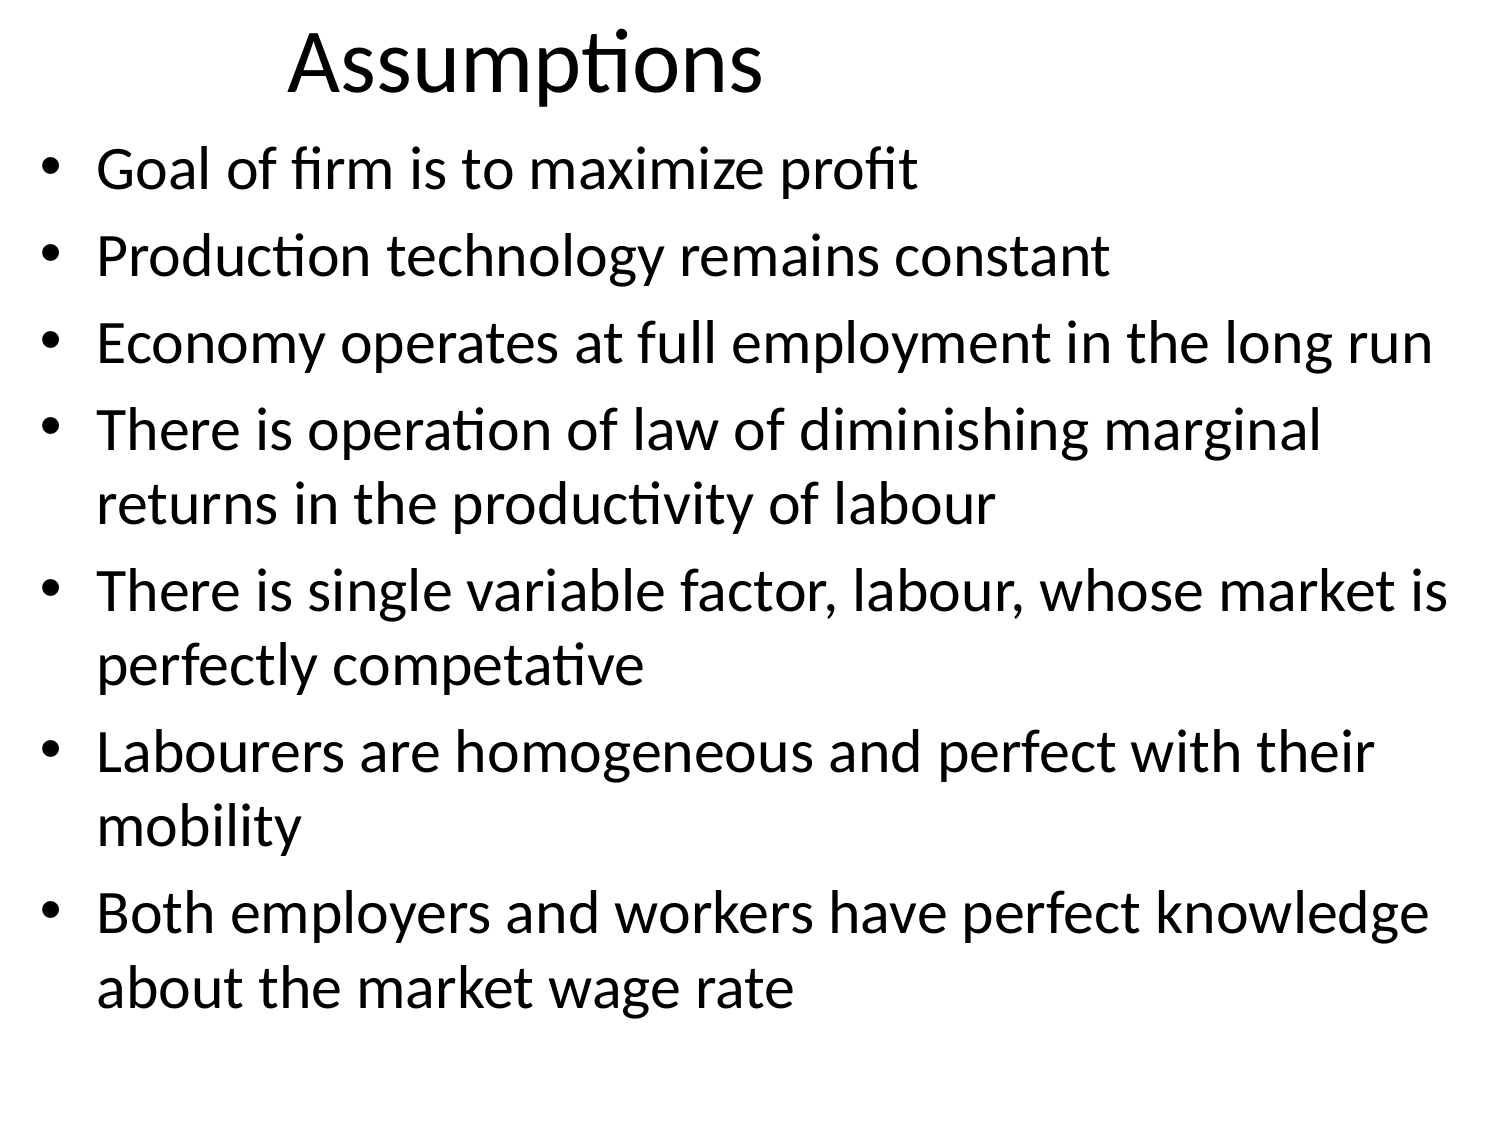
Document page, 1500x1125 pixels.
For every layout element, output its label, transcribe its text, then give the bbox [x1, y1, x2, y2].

title Assumptions [0, 0, 1263, 150]
list Goal of firm is to maximize profit Production technology remains constant Economy operates at full employment in the long run There is operation of law of diminishing marginal returns in the productivity of labour There is single variable factor, labour, whose market is perfectly competative Labourers are homogeneous and perfect with their mobility Both employers and workers have perfect knowledge about the market wage rate [24, 120, 1475, 1088]
